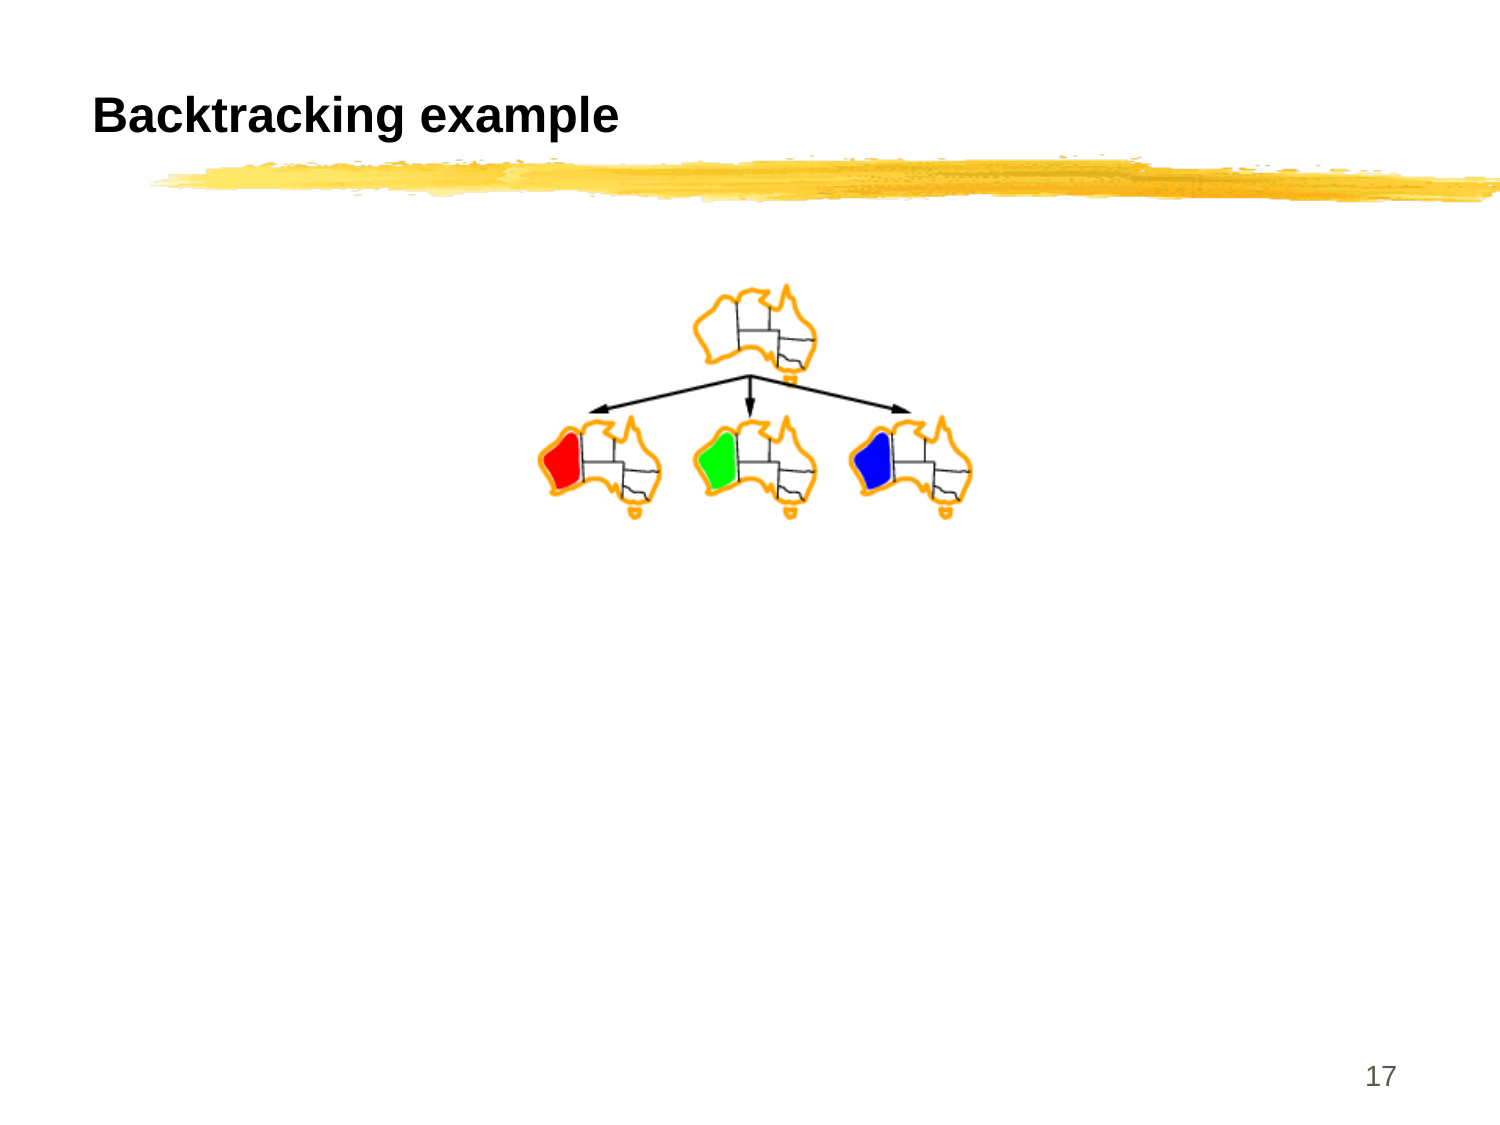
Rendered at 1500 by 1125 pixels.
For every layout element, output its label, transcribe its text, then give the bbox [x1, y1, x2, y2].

picture [269, 265, 1231, 860]
picture [150, 149, 1500, 213]
slide_number 17 [1099, 1024, 1413, 1101]
title Backtracking example [76, 37, 1415, 151]
